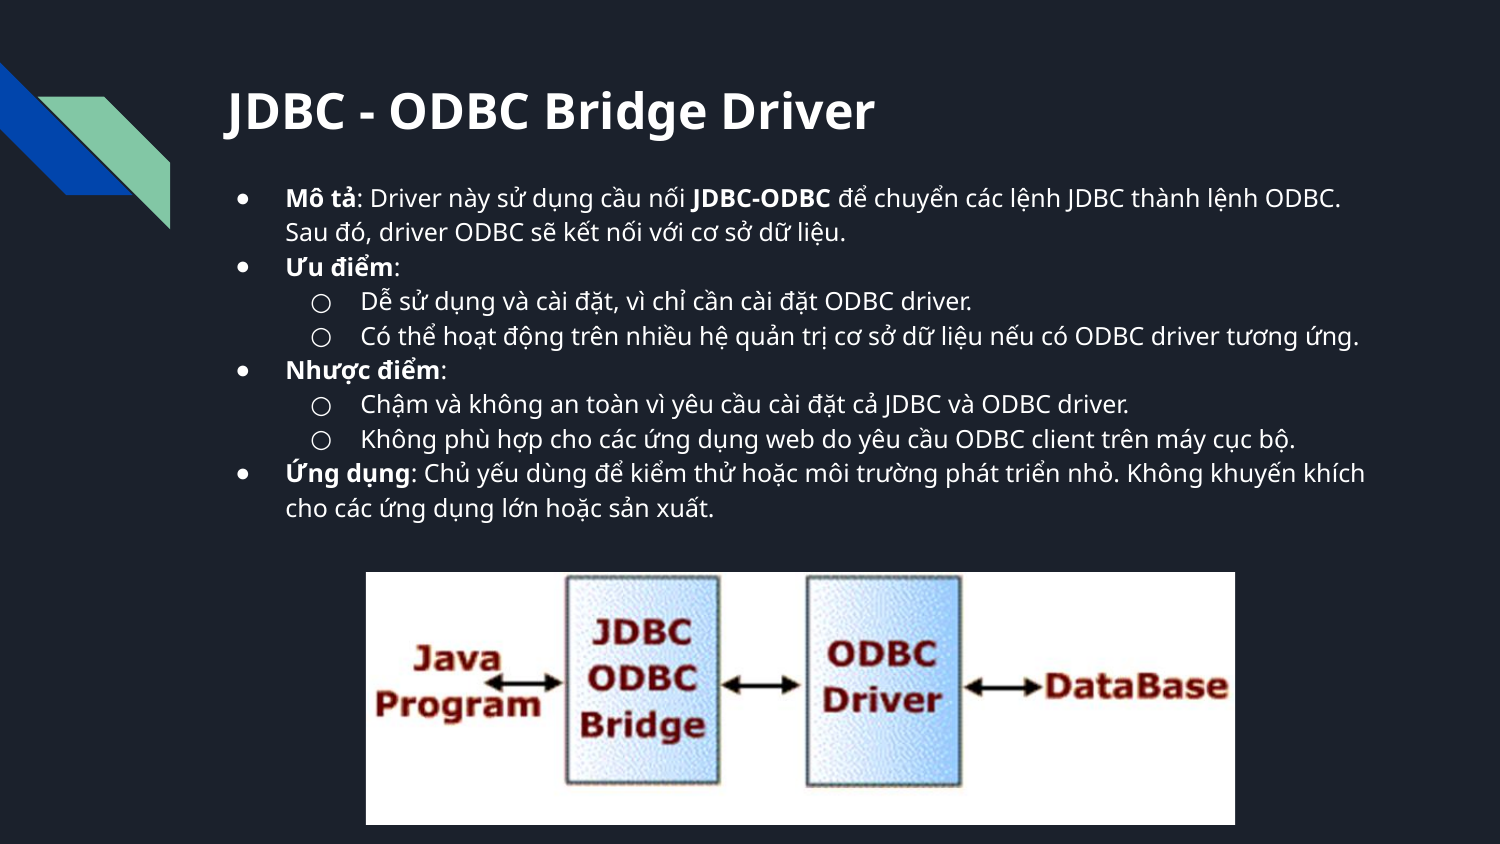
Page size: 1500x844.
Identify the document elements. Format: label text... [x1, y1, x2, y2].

list Mô tả: Driver này sử dụng cầu nối JDBC-ODBC để chuyển các lệnh JDBC thành lệnh ODBC. Sau đó, driver ODBC sẽ kết nối với cơ sở dữ liệu. Ưu điểm: Dễ sử dụng và cài đặt, vì chỉ cần cài đặt ODBC driver. Có thể hoạt động trên nhiều hệ quản trị cơ sở dữ liệu nếu có ODBC driver tương ứng. Nhược điểm: Chậm và không an toàn vì yêu cầu cài đặt cả JDBC và ODBC driver. Không phù hợp cho các ứng dụng web do yêu cầu ODBC client trên máy cục bộ. Ứng dụng: Chủ yếu dùng để kiểm thử hoặc môi trường phát triển nhỏ. Không khuyến khích cho các ứng dụng lớn hoặc sản xuất. [195, 162, 1406, 508]
picture [365, 571, 1236, 825]
title JDBC - ODBC Bridge Driver [212, 64, 1368, 162]
